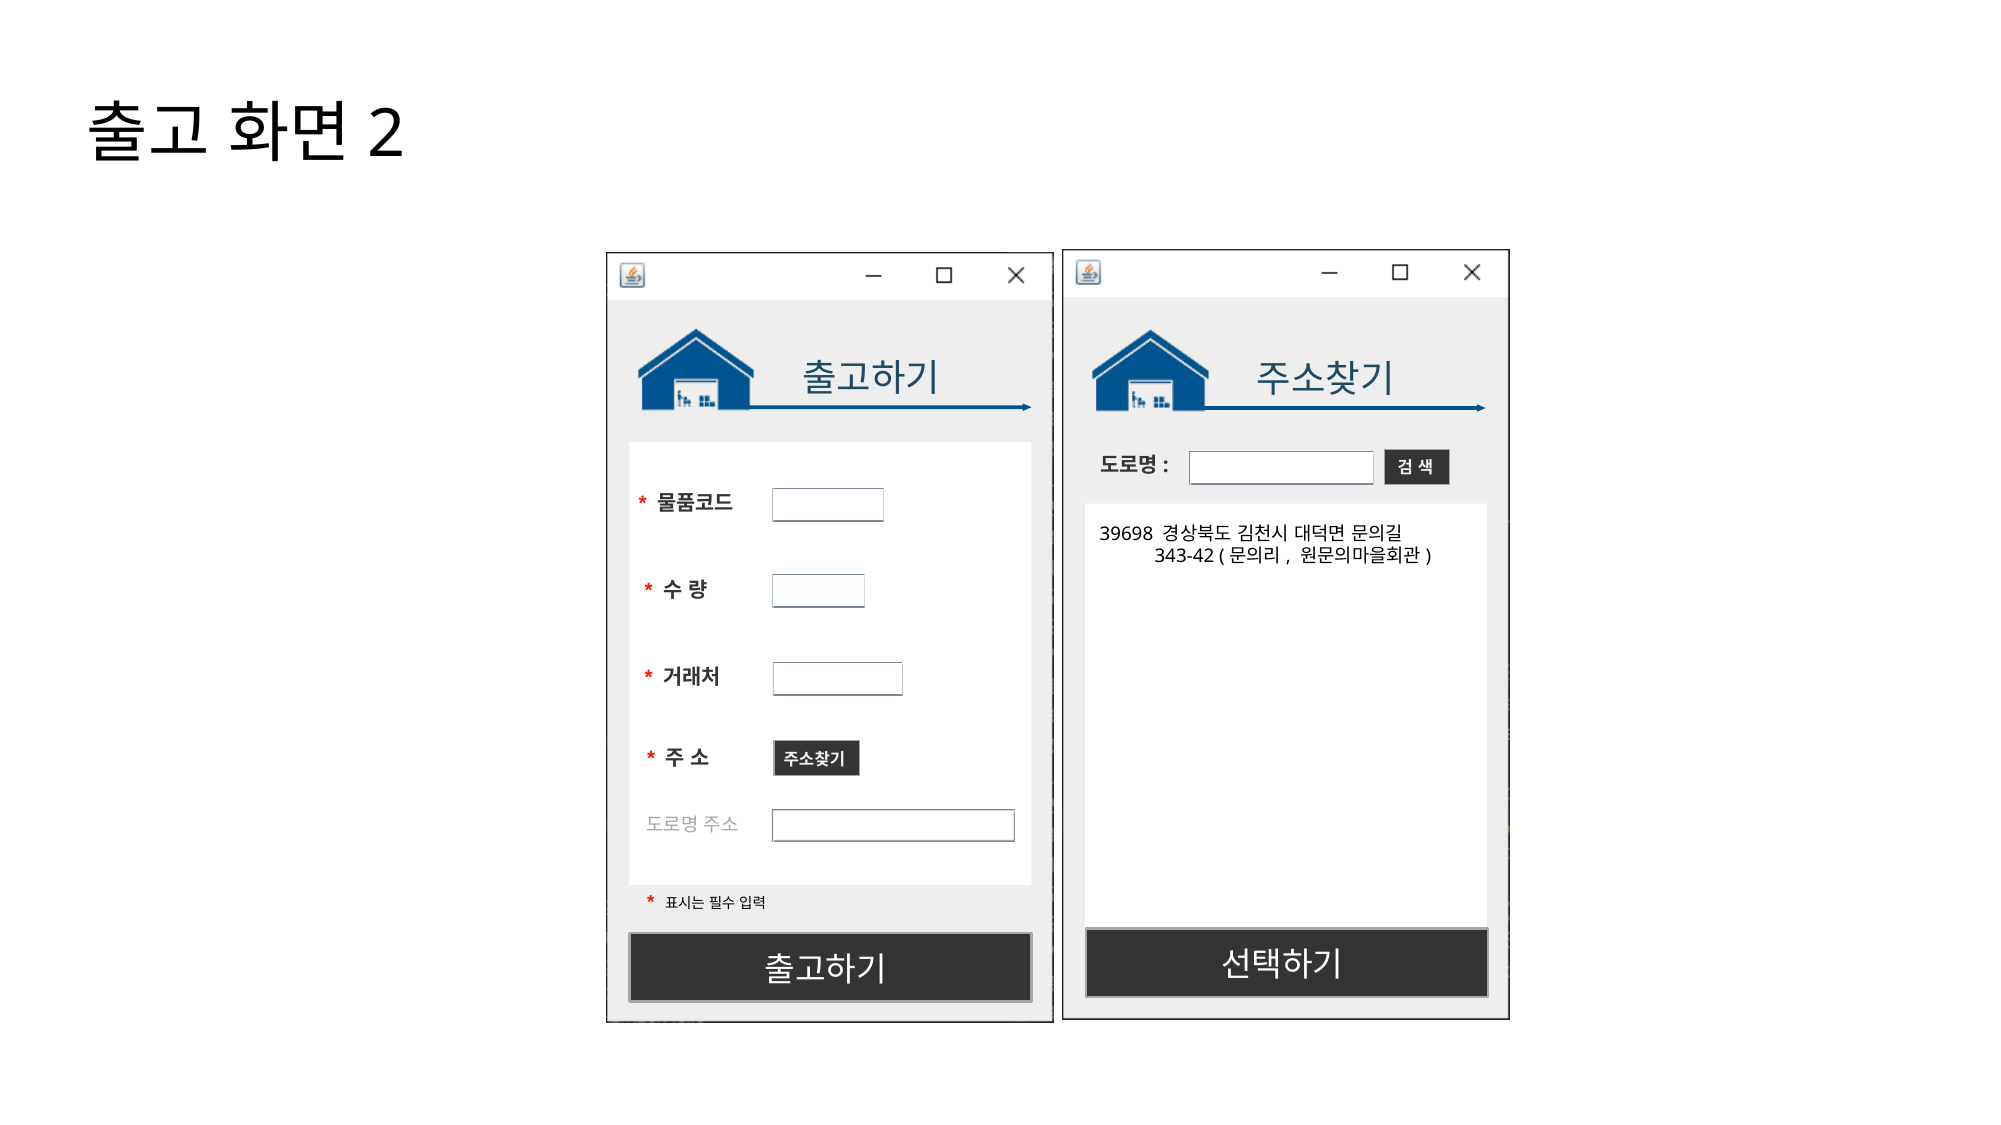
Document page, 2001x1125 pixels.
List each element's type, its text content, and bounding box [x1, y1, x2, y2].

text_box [631, 302, 1032, 438]
picture [1062, 248, 1510, 1020]
picture [606, 252, 1054, 1023]
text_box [629, 932, 1032, 1002]
text_box 출고 화면2 [71, 82, 533, 177]
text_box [1085, 303, 1486, 439]
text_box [1085, 928, 1489, 998]
